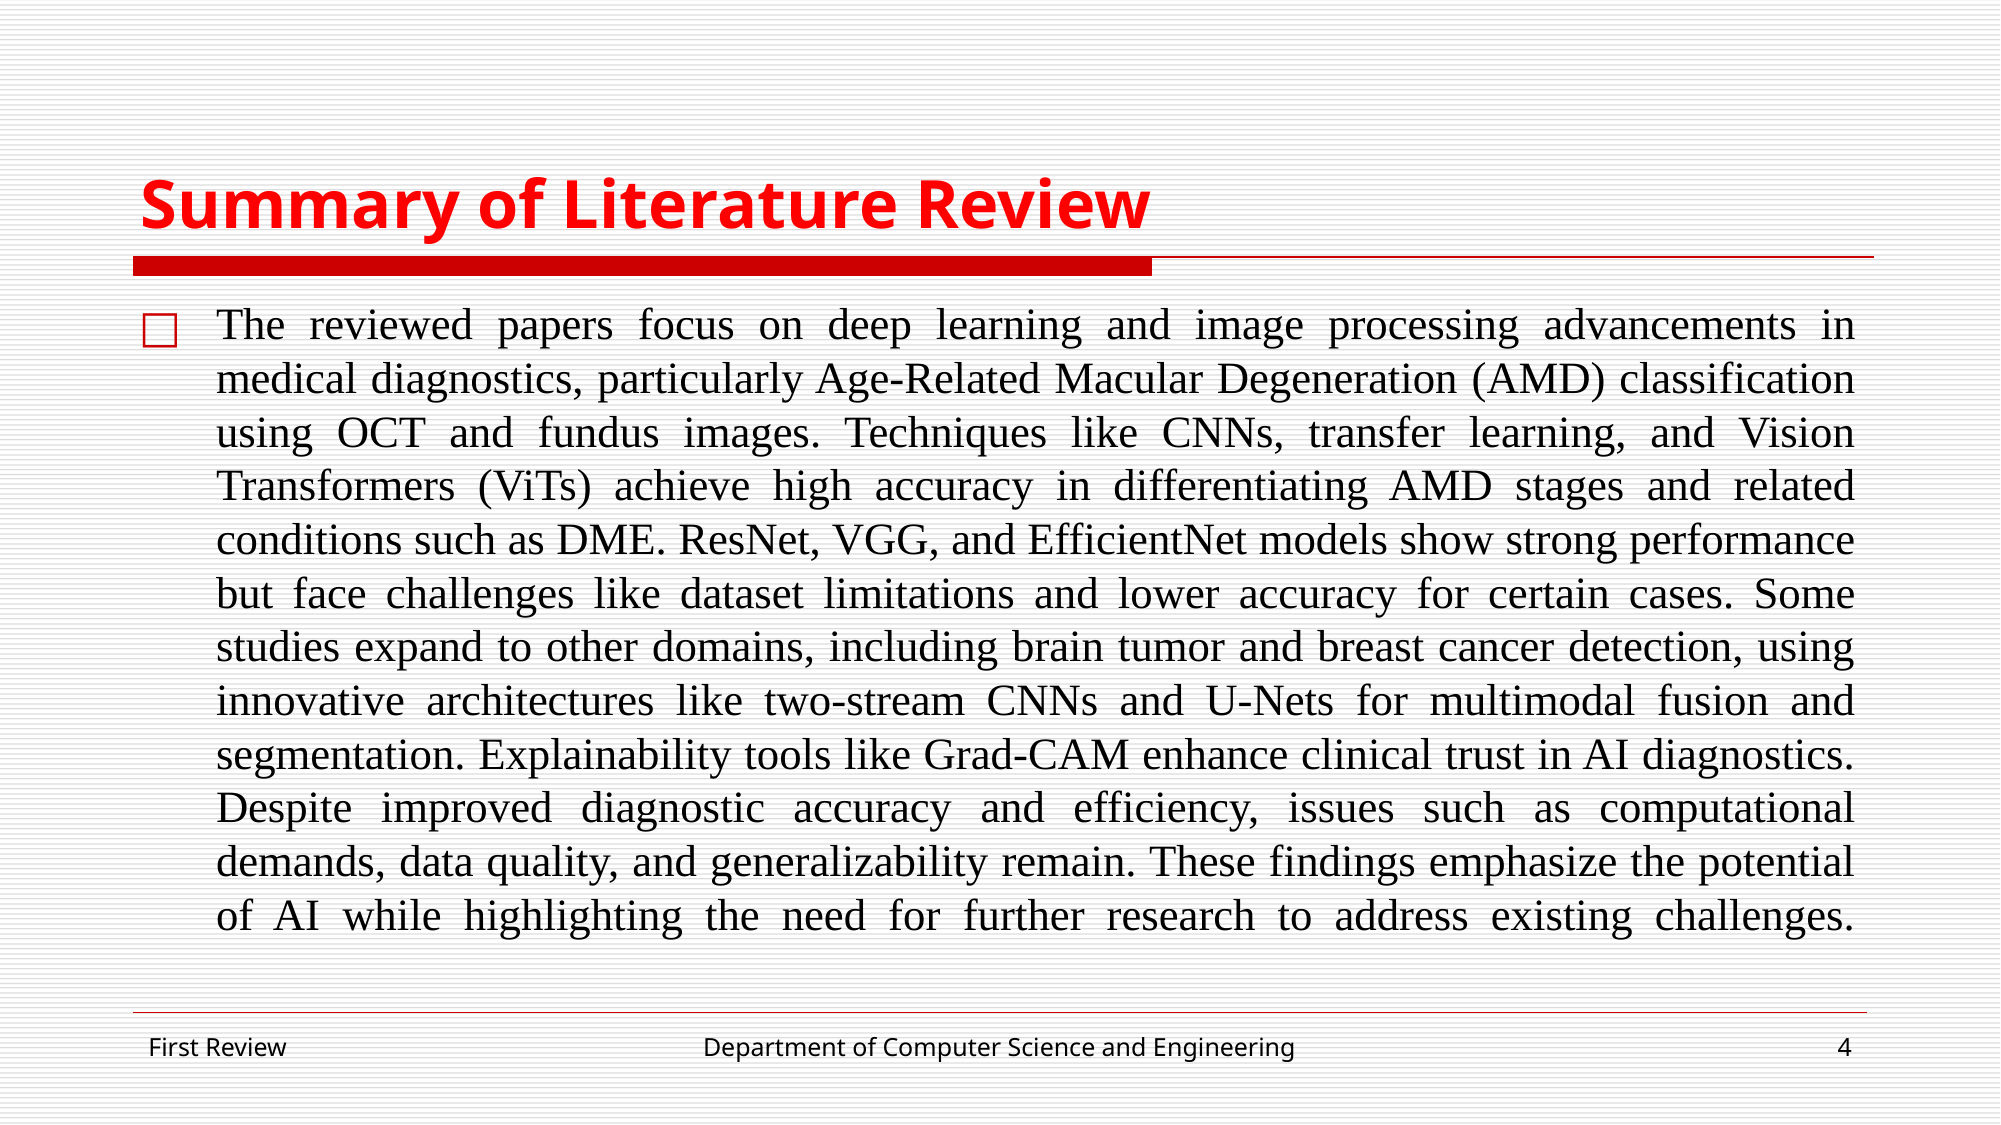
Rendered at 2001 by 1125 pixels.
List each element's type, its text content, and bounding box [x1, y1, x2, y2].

title Summary of Literature Review [125, 50, 1876, 250]
footer Department of Computer Science and Engineering [683, 1024, 1317, 1103]
slide_number 4 [1433, 1024, 1867, 1103]
picture [0, 0, 2001, 1125]
list The reviewed papers focus on deep learning and image processing advancements in medical diagnostics, particularly Age-Related Macular Degeneration (AMD) classification using OCT and fundus images. Techniques like CNNs, transfer learning, and Vision Transformers (ViTs) achieve high accuracy in differentiating AMD stages and related conditions such as DME. ResNet, VGG, and EfficientNet models show strong performance but face challenges like dataset limitations and lower accuracy for certain cases. Some studies expand to other domains, including brain tumor and breast cancer detection, using innovative architectures like two-stream CNNs and U-Nets for multimodal fusion and segmentation. Explainability tools like Grad-CAM enhance clinical trust in AI diagnostics. Despite improved diagnostic accuracy and efficiency, issues such as computational demands, data quality, and generalizability remain. These findings emphasize the potential of AI while highlighting the need for further research to address existing challenges. [123, 287, 1874, 988]
slide_number First Review [133, 1024, 567, 1103]
